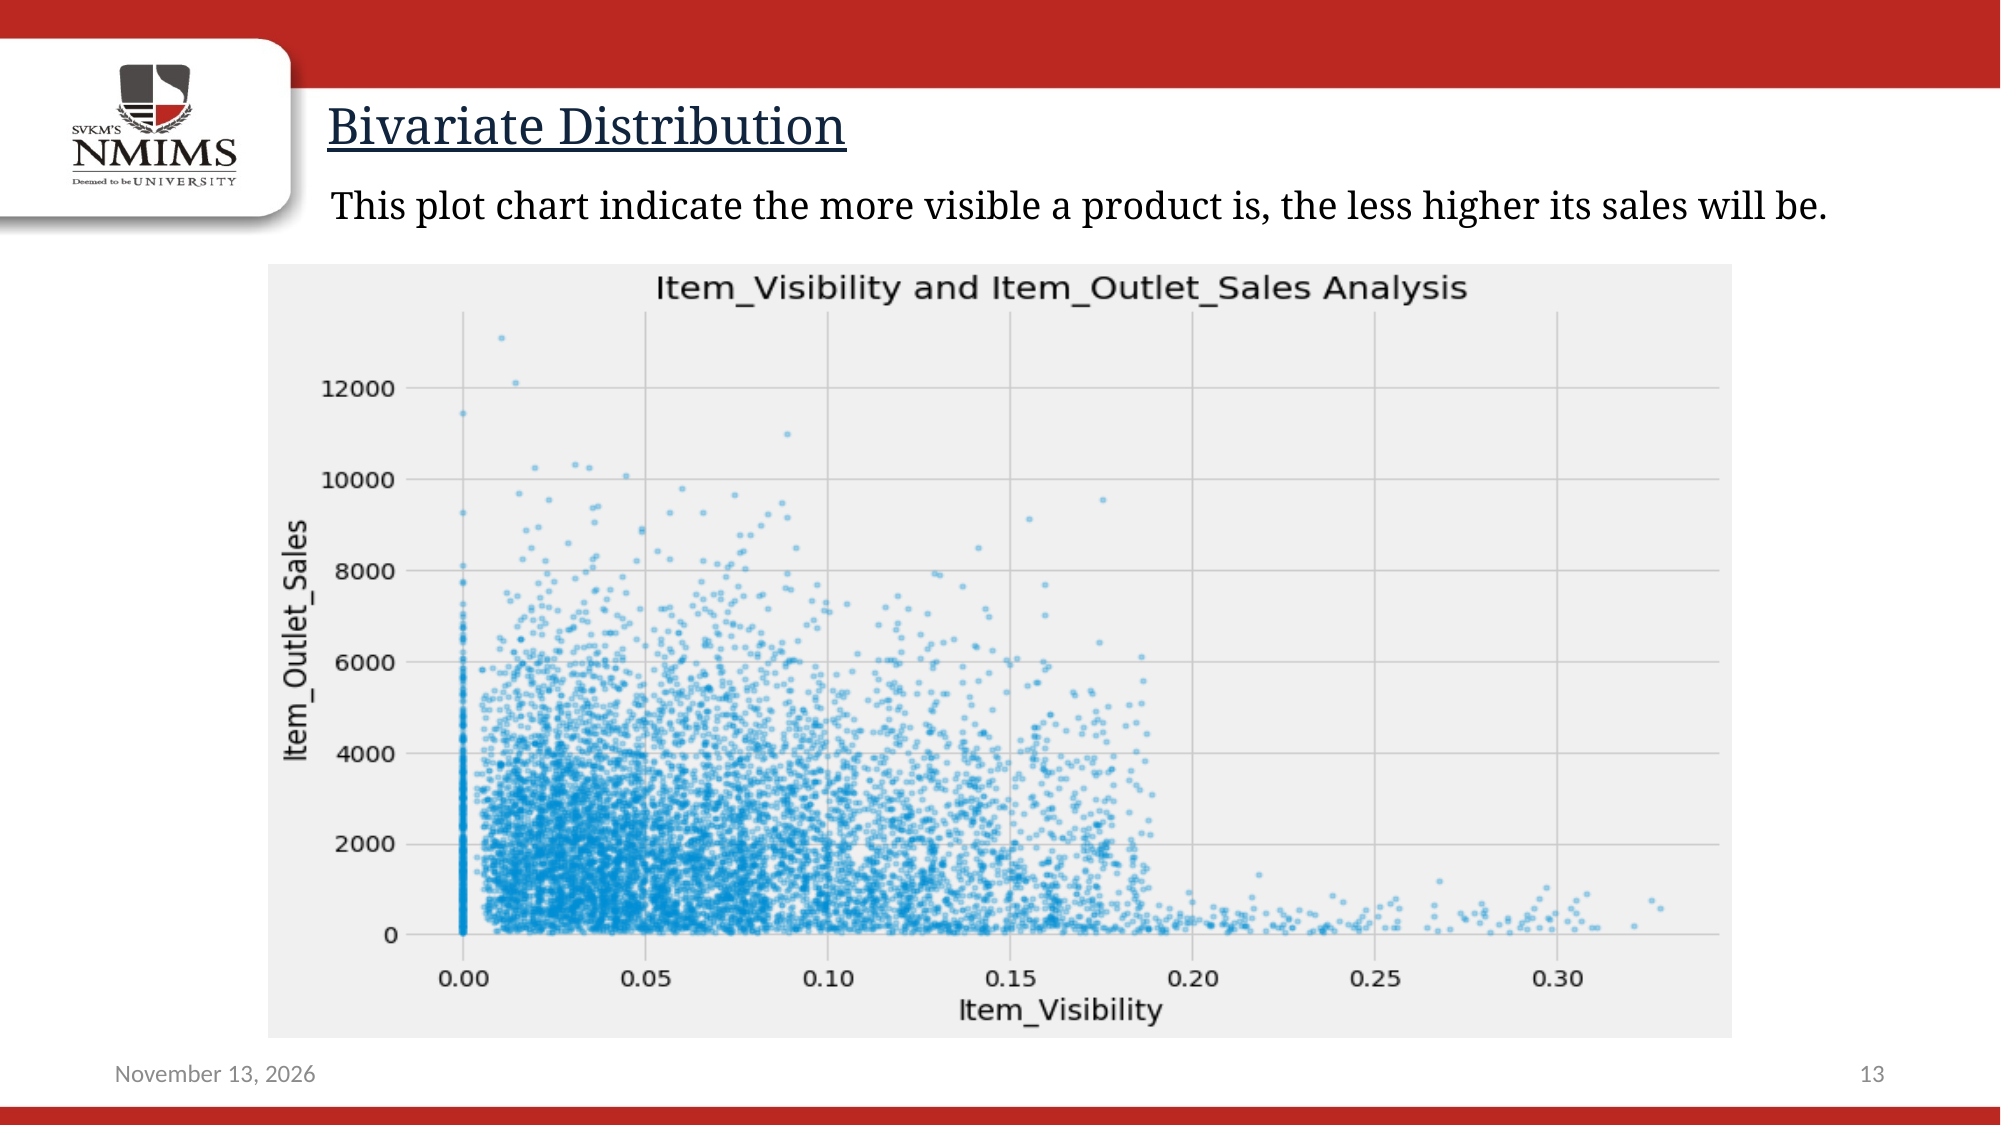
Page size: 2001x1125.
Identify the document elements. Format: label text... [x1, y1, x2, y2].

picture [0, 0, 2001, 1125]
text_box This plot chart indicate the more visible a product is, the less higher its sales will be. [315, 174, 1888, 280]
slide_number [99, 1042, 567, 1103]
slide_number 13 [1433, 1042, 1900, 1103]
text_box Bivariate Distribution [312, 86, 1063, 162]
